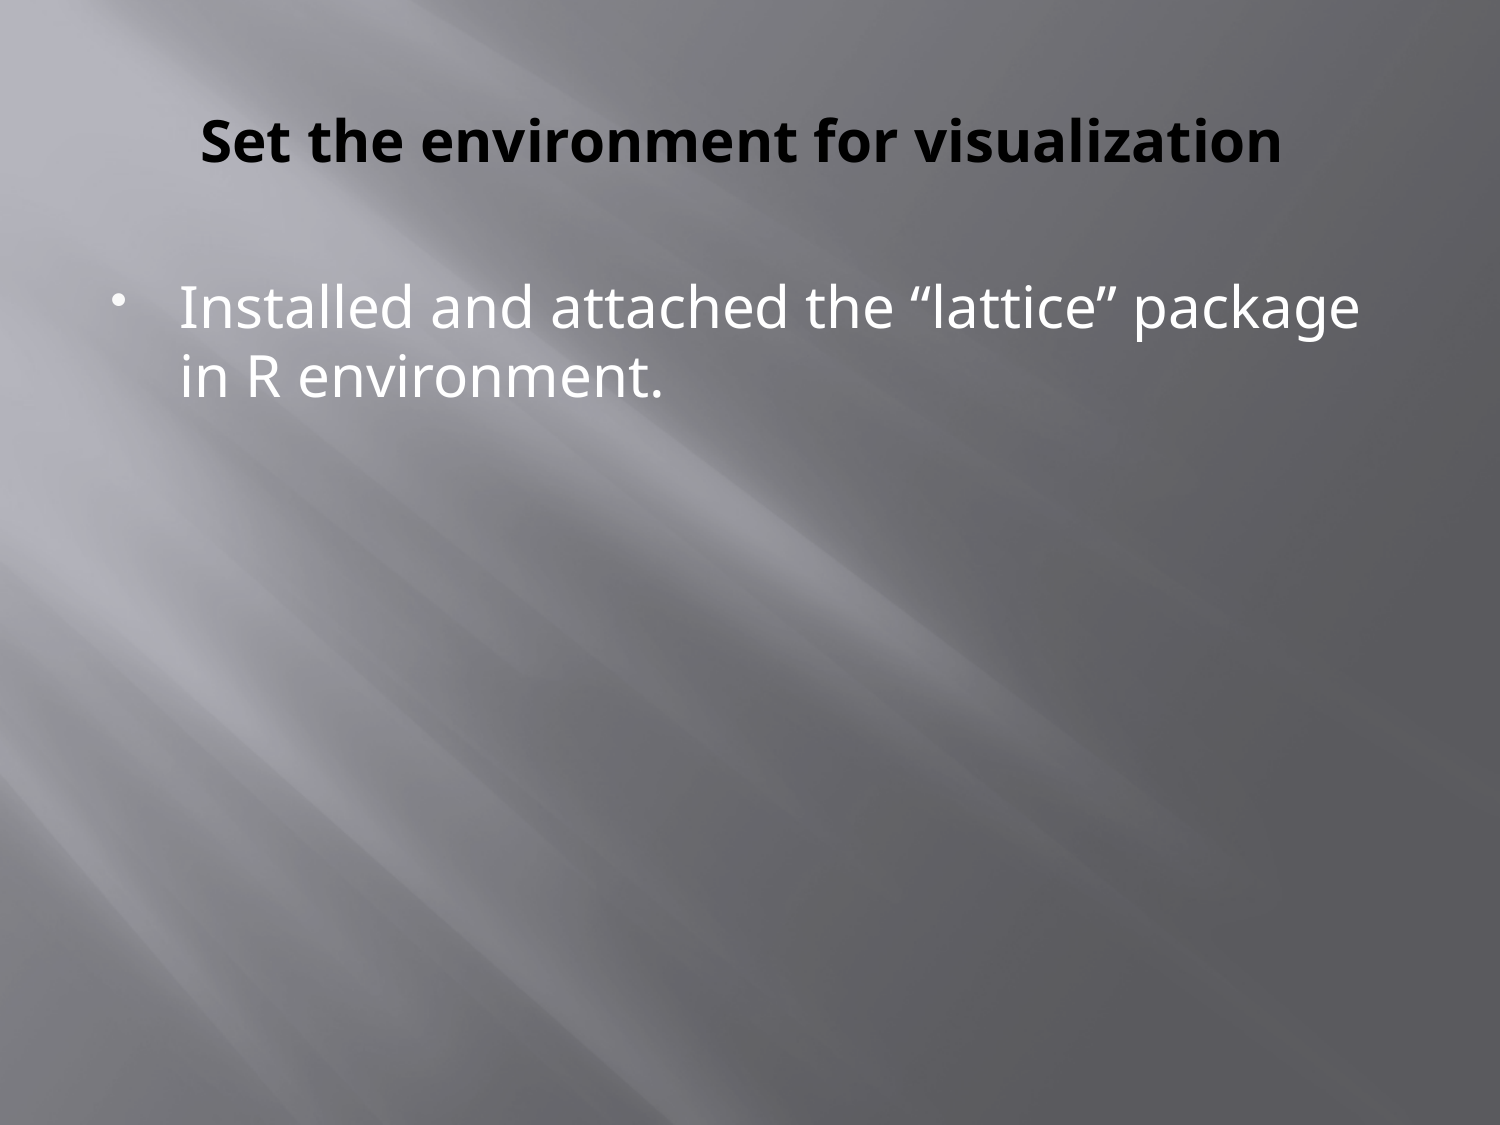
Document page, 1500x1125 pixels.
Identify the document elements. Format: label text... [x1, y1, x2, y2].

title Set the environment for visualization [75, 45, 1425, 233]
list Installed and attached the “lattice” package in R environment. [75, 262, 1425, 1035]
